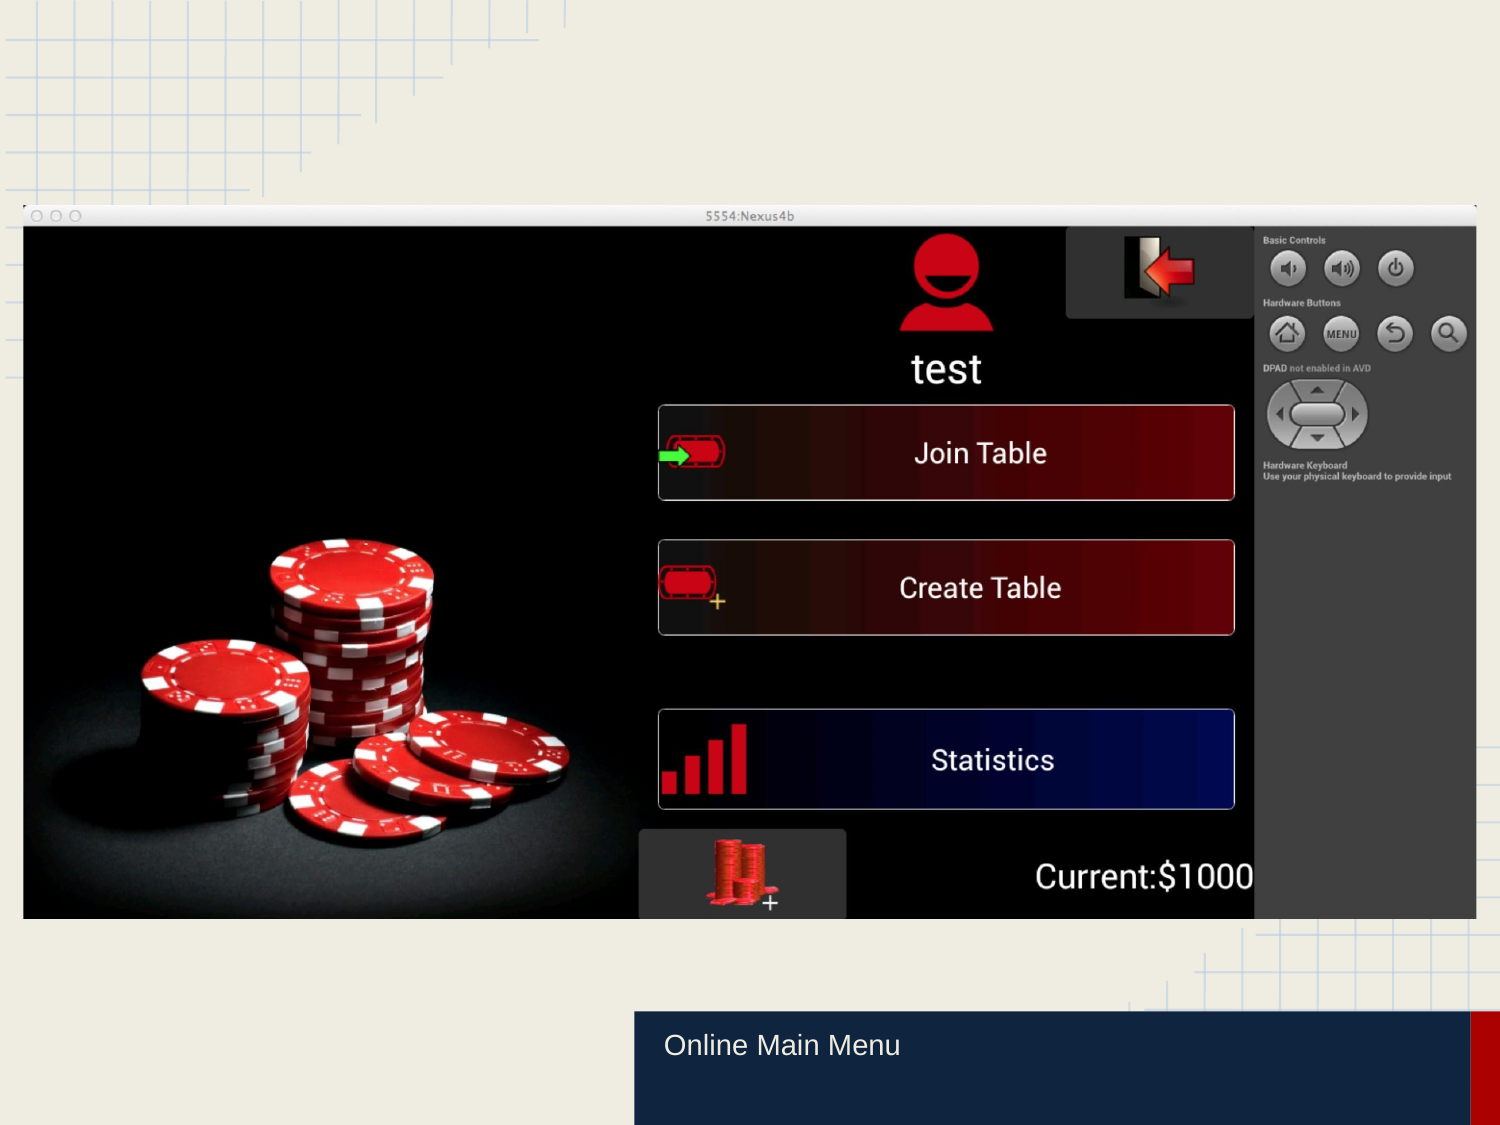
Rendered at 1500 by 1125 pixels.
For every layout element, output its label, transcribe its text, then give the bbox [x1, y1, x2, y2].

text_box [23, 205, 1477, 919]
list Online Main Menu [634, 1011, 1471, 1125]
